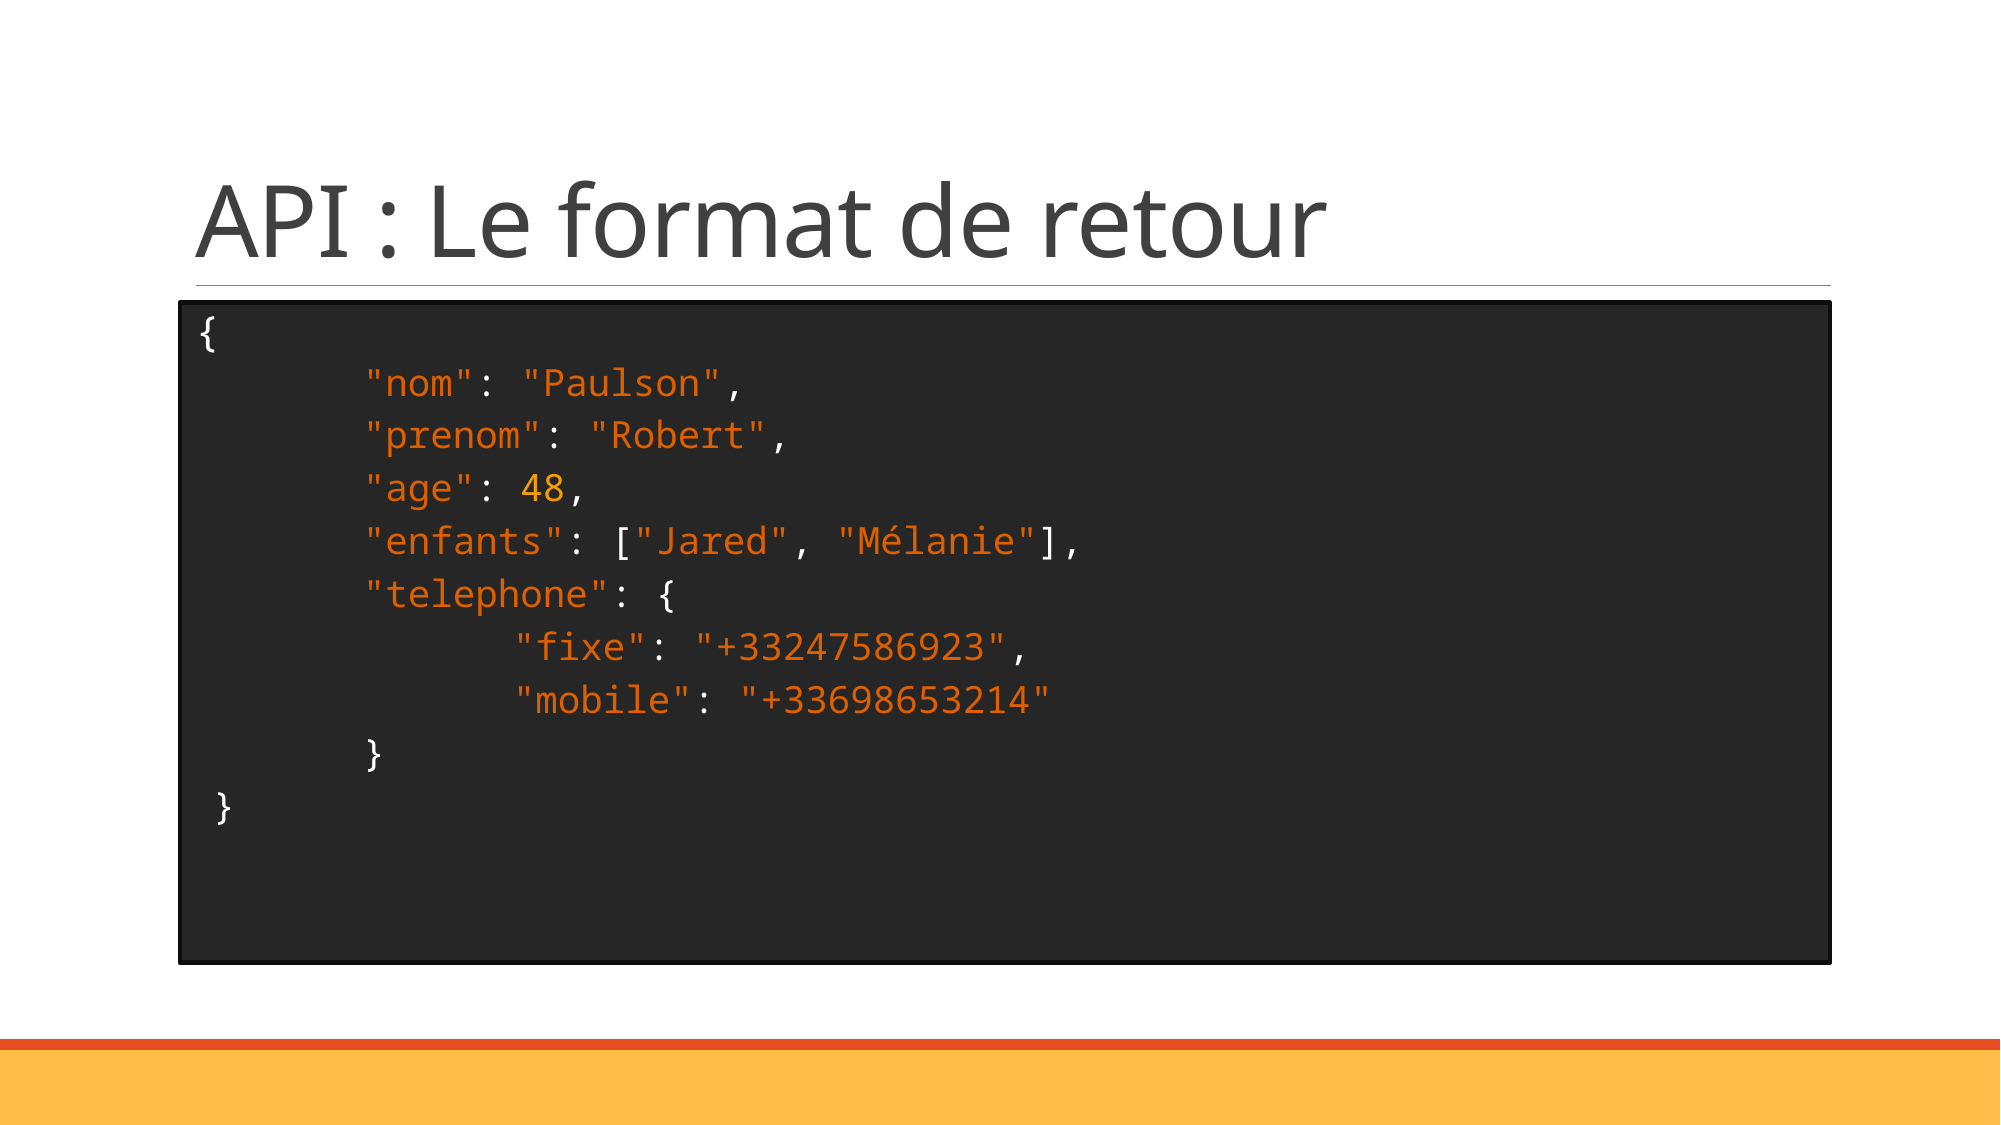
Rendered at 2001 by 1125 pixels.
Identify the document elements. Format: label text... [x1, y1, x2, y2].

title API : Le format de retour [180, 47, 1830, 285]
list { "nom": "Paulson", "prenom": "Robert", "age": 48, "enfants": ["Jared", "Mélanie"], "telephone": { "fixe": "+33247586923", "mobile": "+33698653214" } } [180, 302, 1830, 963]
